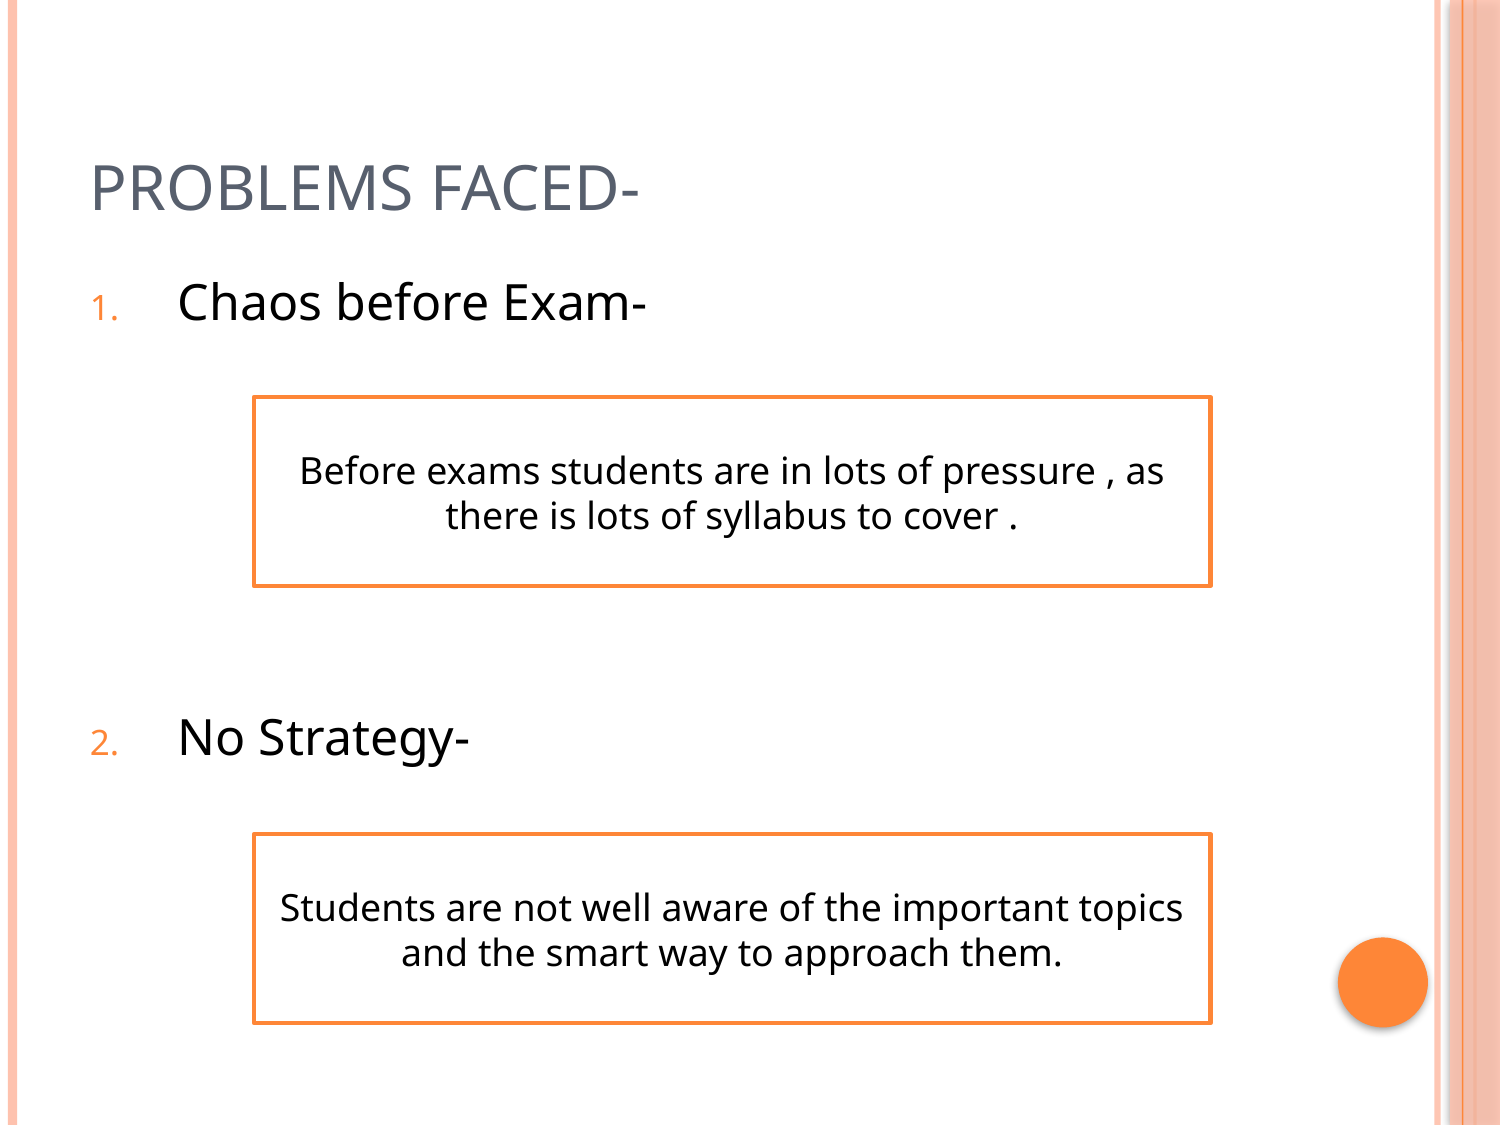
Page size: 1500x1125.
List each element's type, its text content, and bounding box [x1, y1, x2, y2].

title Problems Faced- [75, 42, 1300, 231]
list Chaos before Exam- No Strategy- [75, 262, 1300, 1062]
text_box Before exams students are in lots of pressure , as there is lots of syllabus to cover . [252, 395, 1213, 588]
text_box Students are not well aware of the important topics and the smart way to approach them. [252, 832, 1213, 1025]
